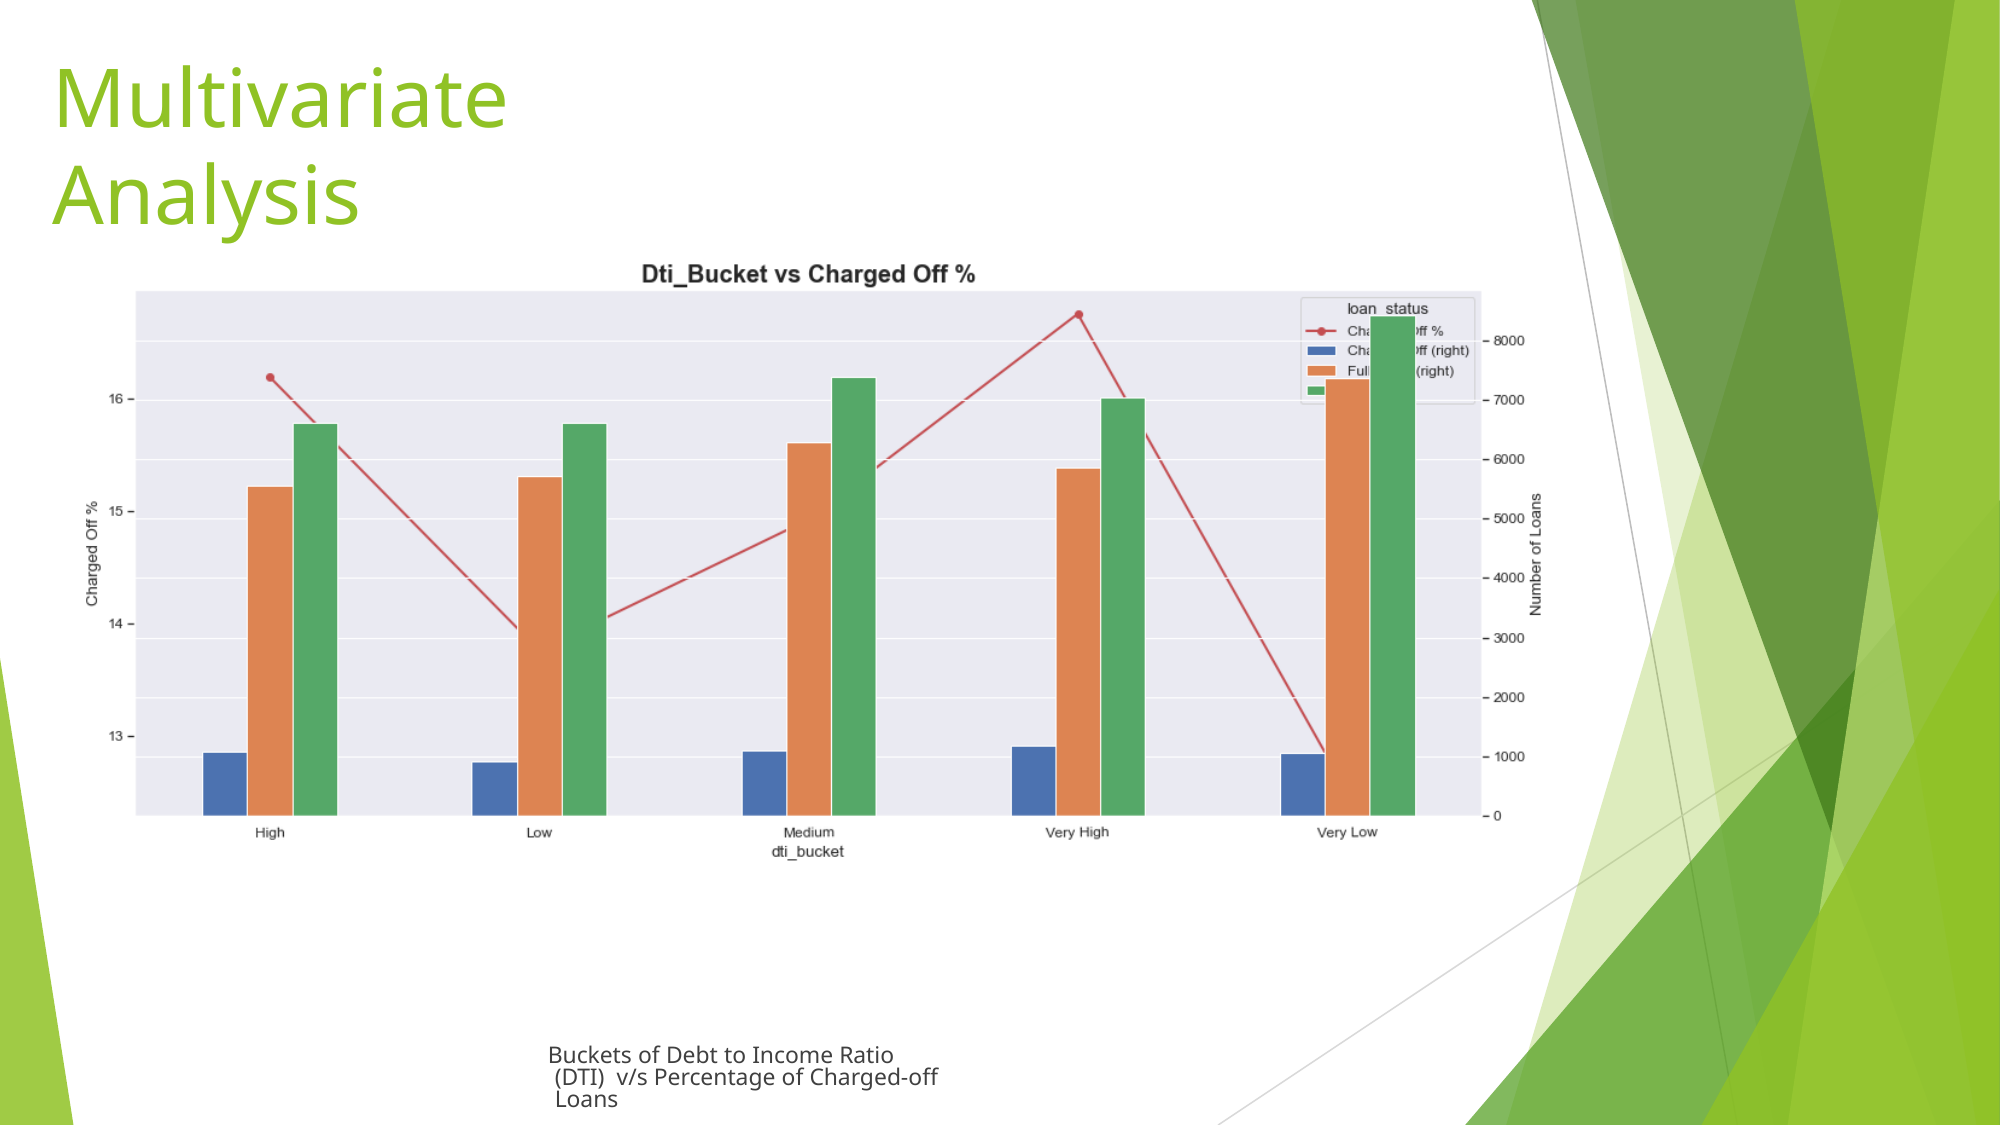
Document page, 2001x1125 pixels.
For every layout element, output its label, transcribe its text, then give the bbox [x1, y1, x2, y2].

title Multivariate Analysis [50, 44, 801, 242]
text_box Buckets of Debt to Income Ratio (DTI) v/s Percentage of Charged-off Loans [546, 1038, 940, 1112]
picture [78, 256, 1554, 869]
